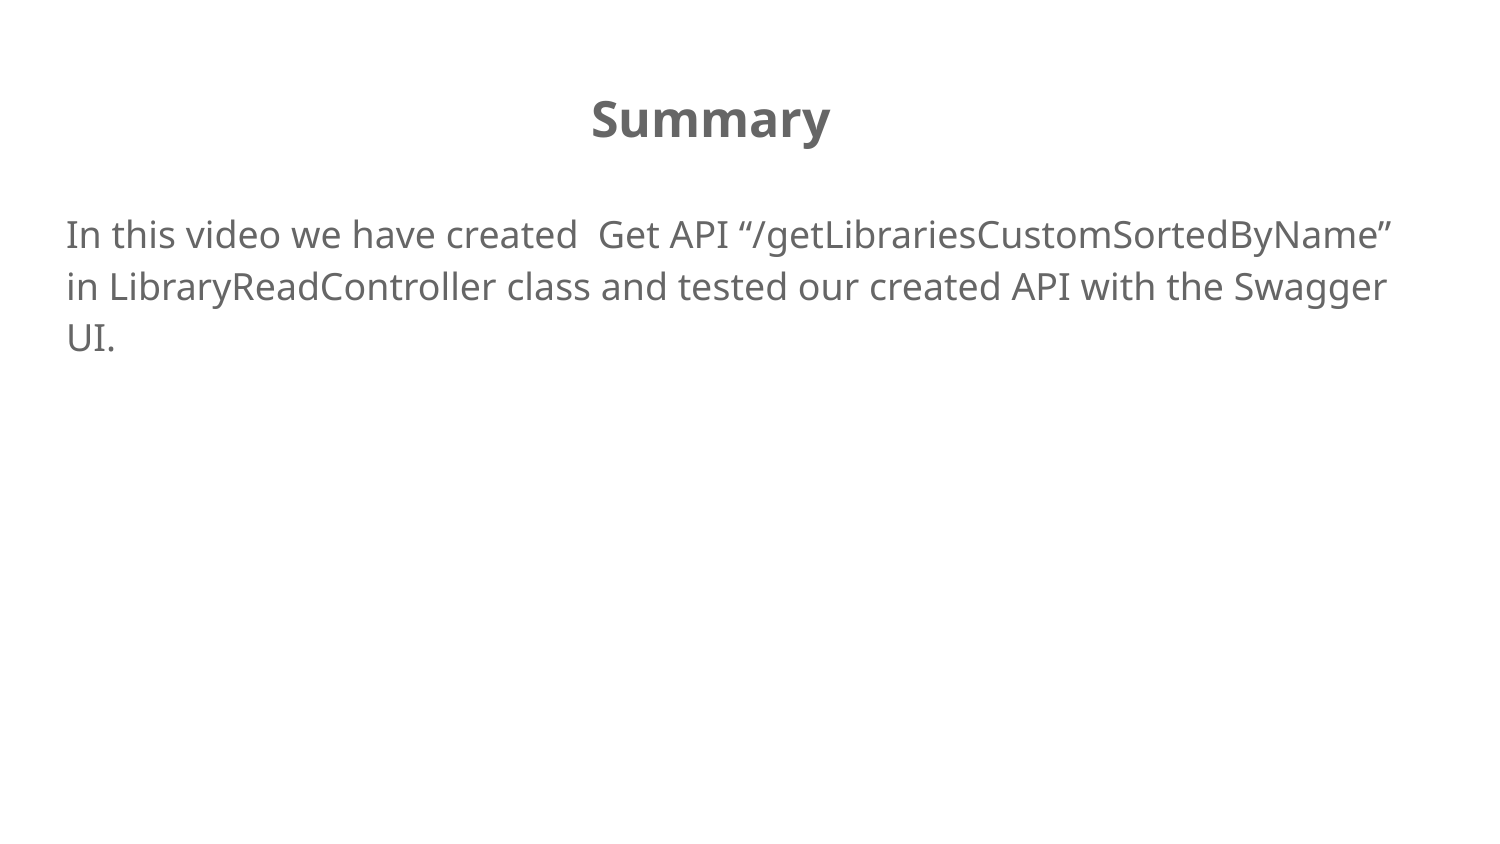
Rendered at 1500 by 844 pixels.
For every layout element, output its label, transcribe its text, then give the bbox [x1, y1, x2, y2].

title Summary [51, 72, 1449, 167]
list In this video we have created Get API “/getLibrariesCustomSortedByName” in LibraryReadController class and tested our created API with the Swagger UI. [51, 189, 1449, 808]
